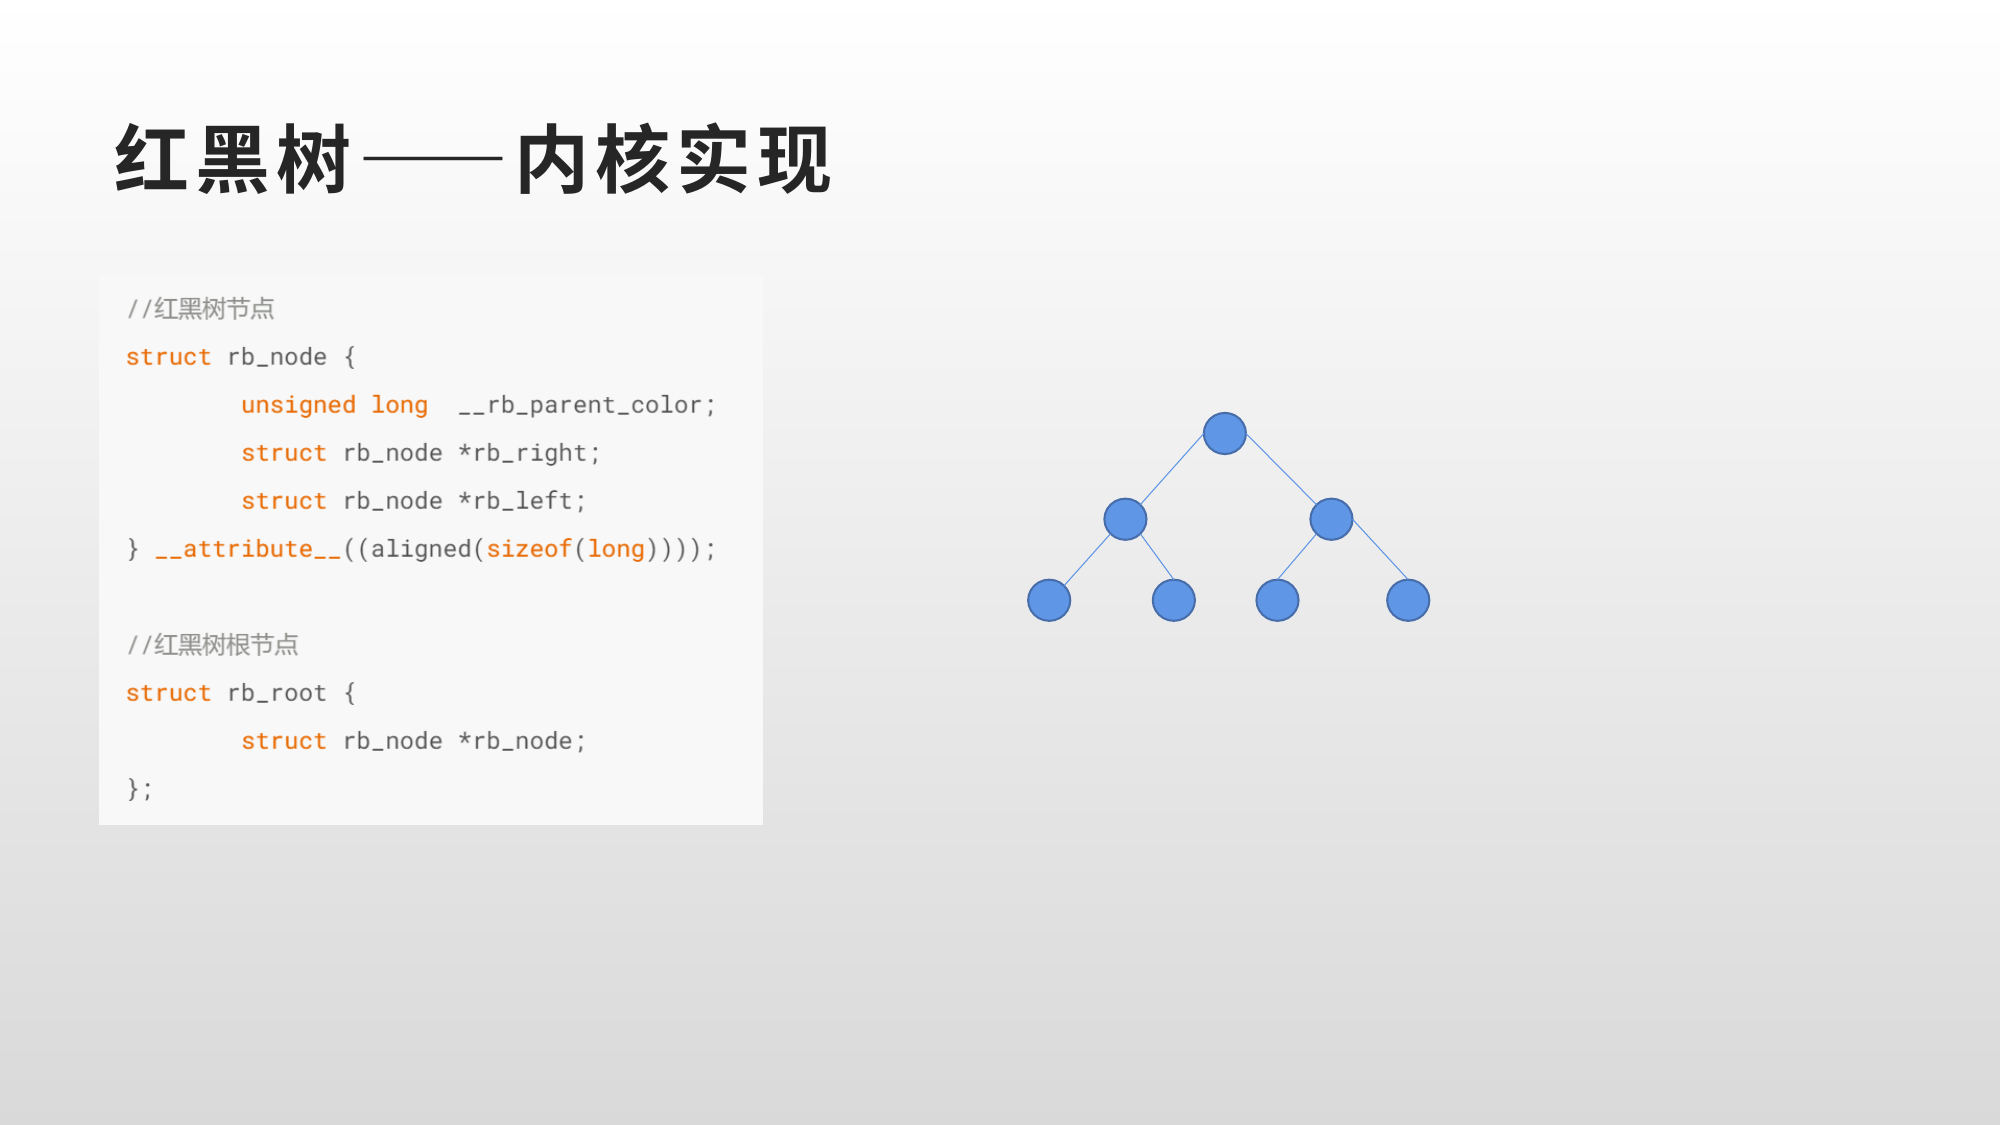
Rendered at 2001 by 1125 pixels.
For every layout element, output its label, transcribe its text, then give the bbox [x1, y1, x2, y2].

text_box [1027, 578, 1072, 622]
text_box [1103, 497, 1148, 541]
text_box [1140, 433, 1204, 505]
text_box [1245, 433, 1317, 505]
text_box [1255, 578, 1300, 622]
title 红黑树——内核实现 [99, 99, 1900, 216]
text_box [1202, 411, 1247, 456]
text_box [1352, 519, 1409, 580]
text_box [1151, 578, 1196, 622]
text_box [1309, 497, 1354, 541]
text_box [1277, 533, 1317, 580]
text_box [1064, 533, 1111, 586]
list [99, 276, 763, 825]
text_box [1140, 533, 1174, 580]
text_box [1386, 578, 1431, 622]
